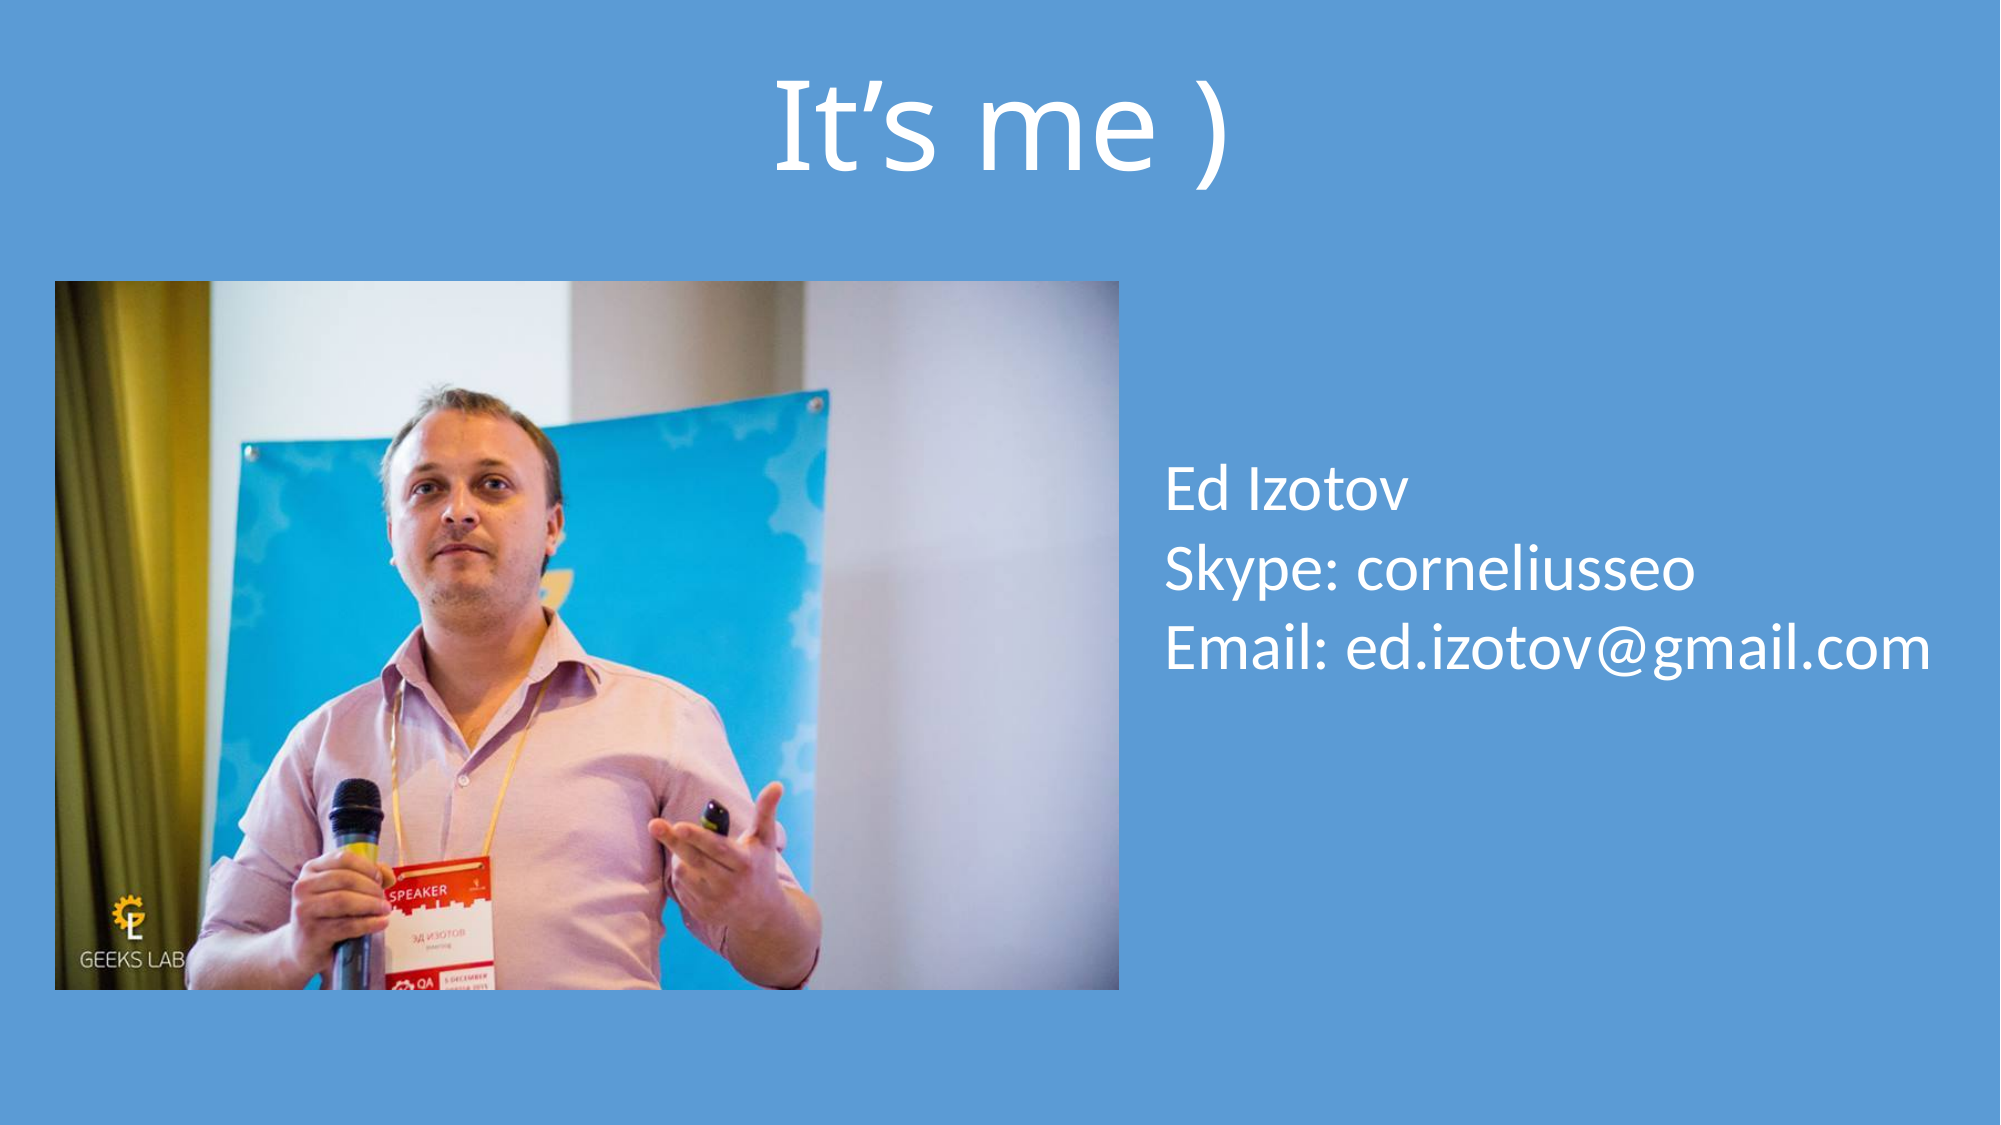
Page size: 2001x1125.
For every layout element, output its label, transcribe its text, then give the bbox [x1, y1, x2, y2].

picture [55, 281, 1119, 990]
text_box Ed Izotov Skype: corneliusseo Email: ed.izotov@gmail.com [1149, 435, 1974, 691]
title It’s me ) [251, 48, 1752, 206]
